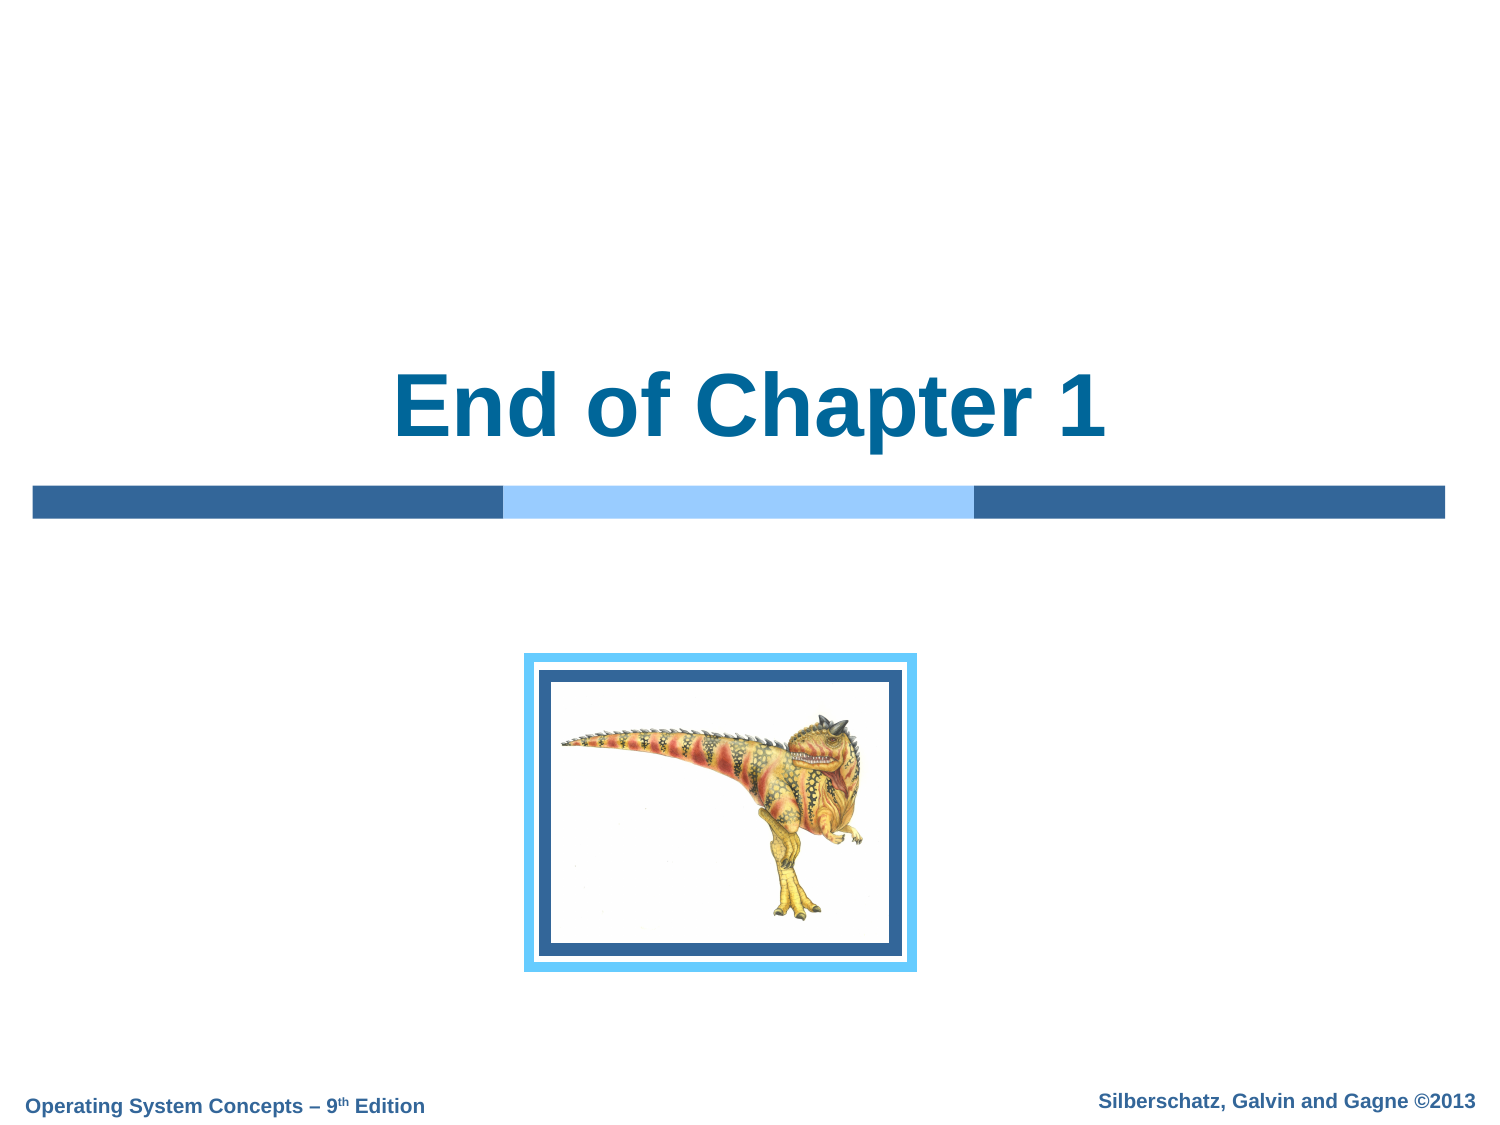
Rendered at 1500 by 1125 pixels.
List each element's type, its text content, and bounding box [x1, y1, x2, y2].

picture [551, 682, 889, 943]
title End of Chapter 1 [112, 112, 1388, 462]
